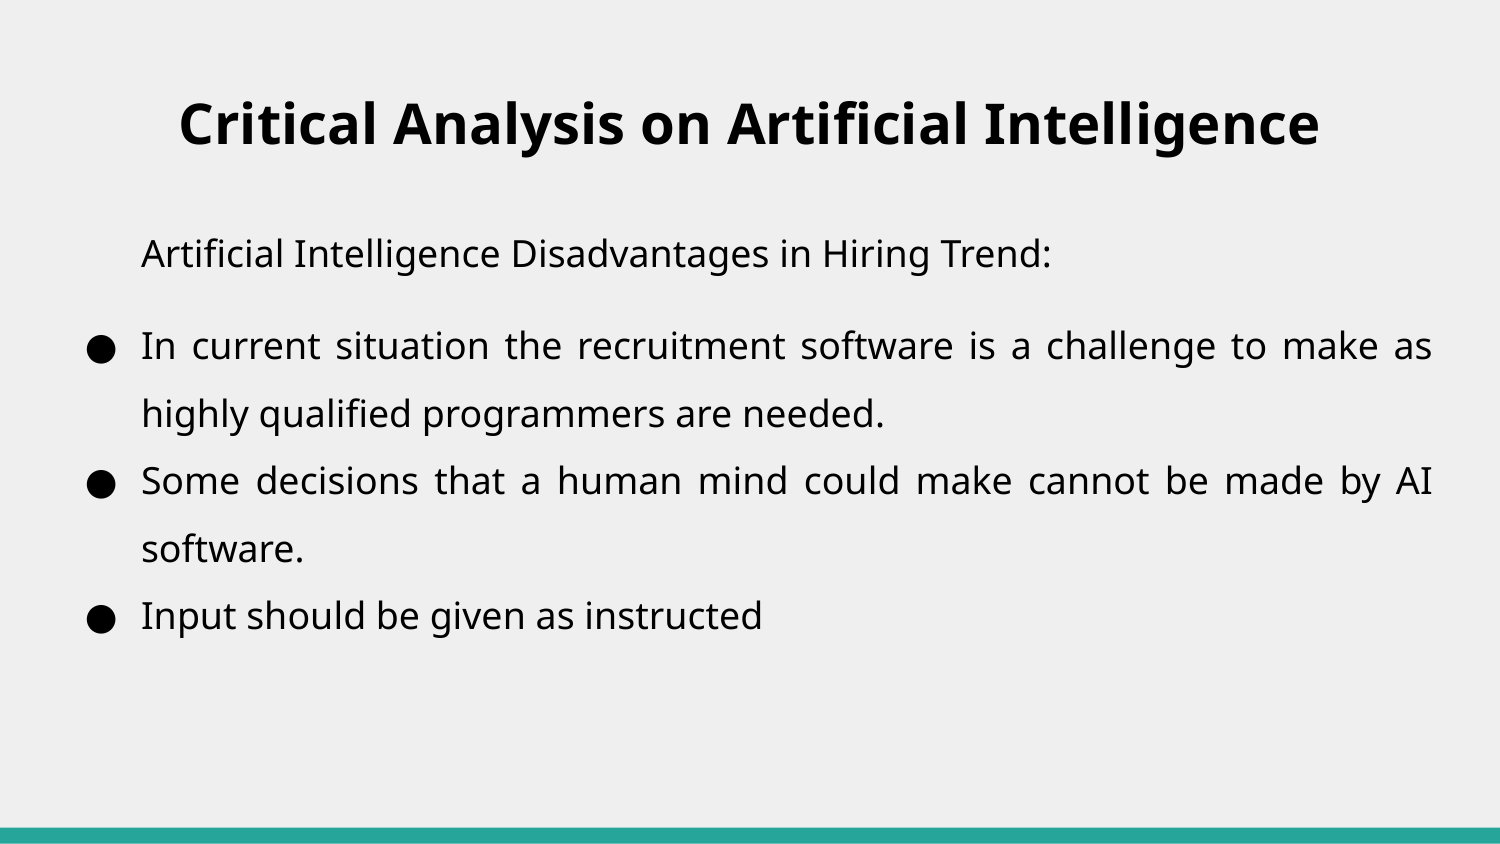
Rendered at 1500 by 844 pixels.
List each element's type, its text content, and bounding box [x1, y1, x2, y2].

title Critical Analysis on Artificial Intelligence [51, 72, 1449, 174]
list Artificial Intelligence Disadvantages in Hiring Trend: In current situation the recruitment software is a challenge to make as highly qualified programmers are needed. Some decisions that a human mind could make cannot be made by AI software. Input should be given as instructed [51, 192, 1449, 750]
